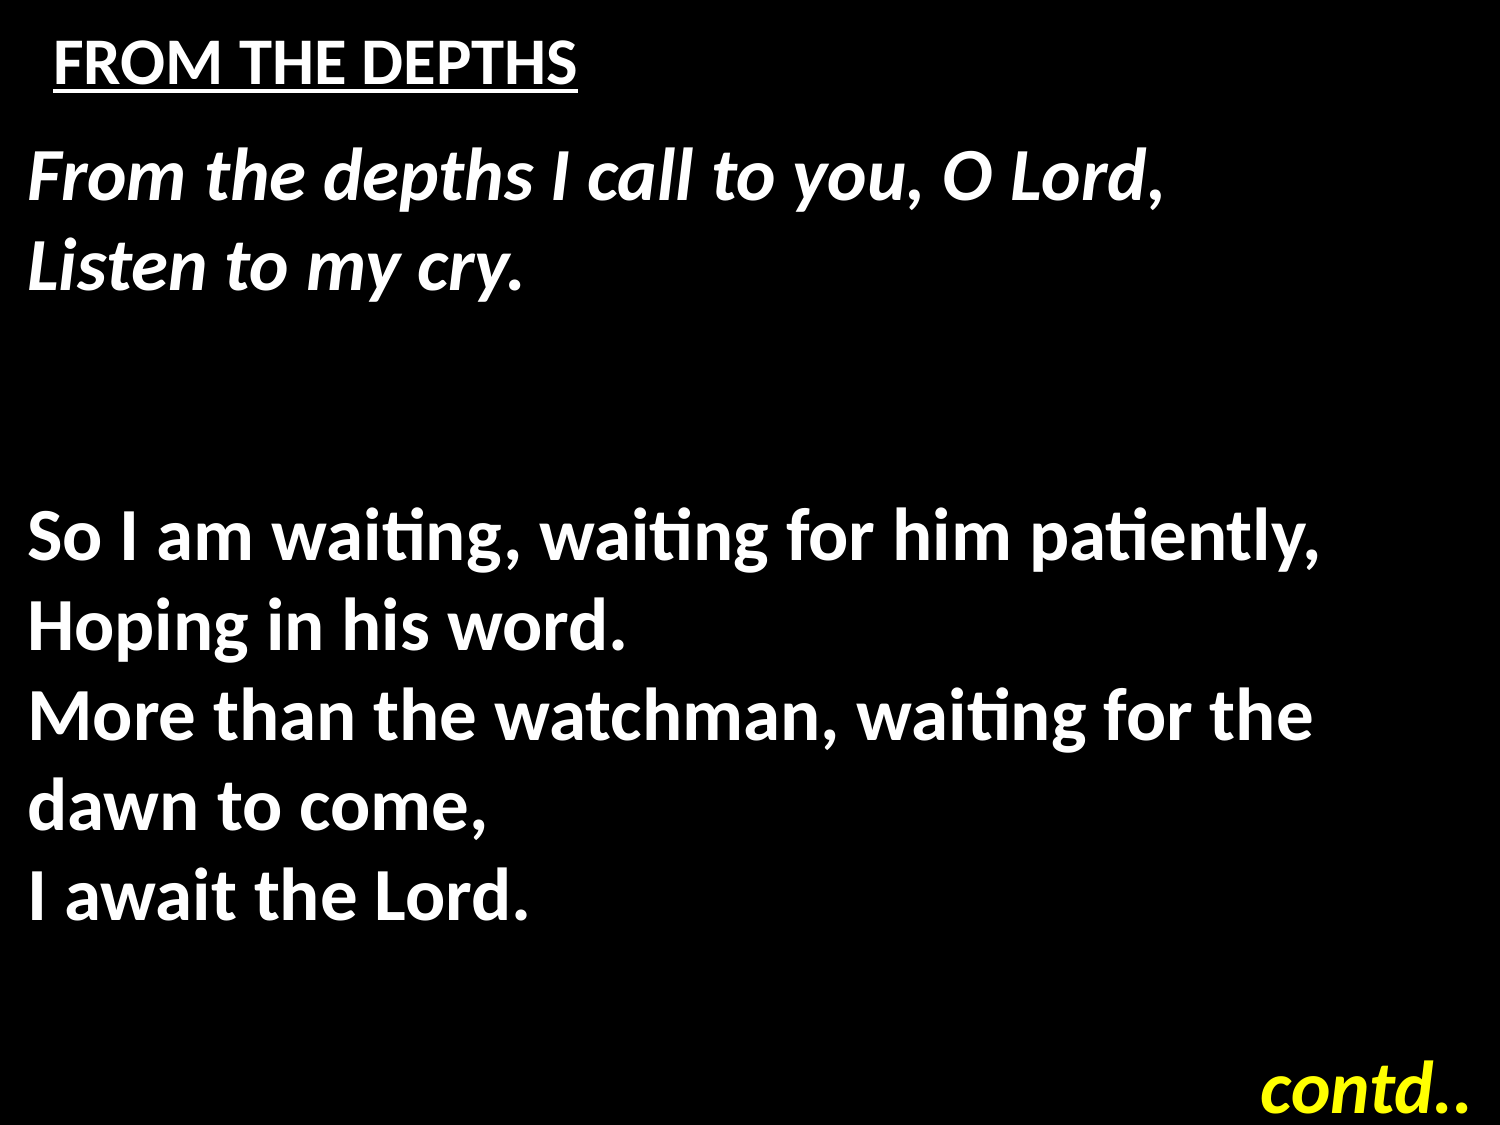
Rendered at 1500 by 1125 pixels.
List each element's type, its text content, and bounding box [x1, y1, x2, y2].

text_box contd.. [1245, 1042, 1500, 1125]
title FROM THE DEPTHS [10, 0, 1490, 117]
list From the depths I call to you, O Lord, Listen to my cry. So I am waiting, waiting for him patiently, Hoping in his word. More than the watchman, waiting for the dawn to come, I await the Lord. [8, 125, 1489, 1116]
